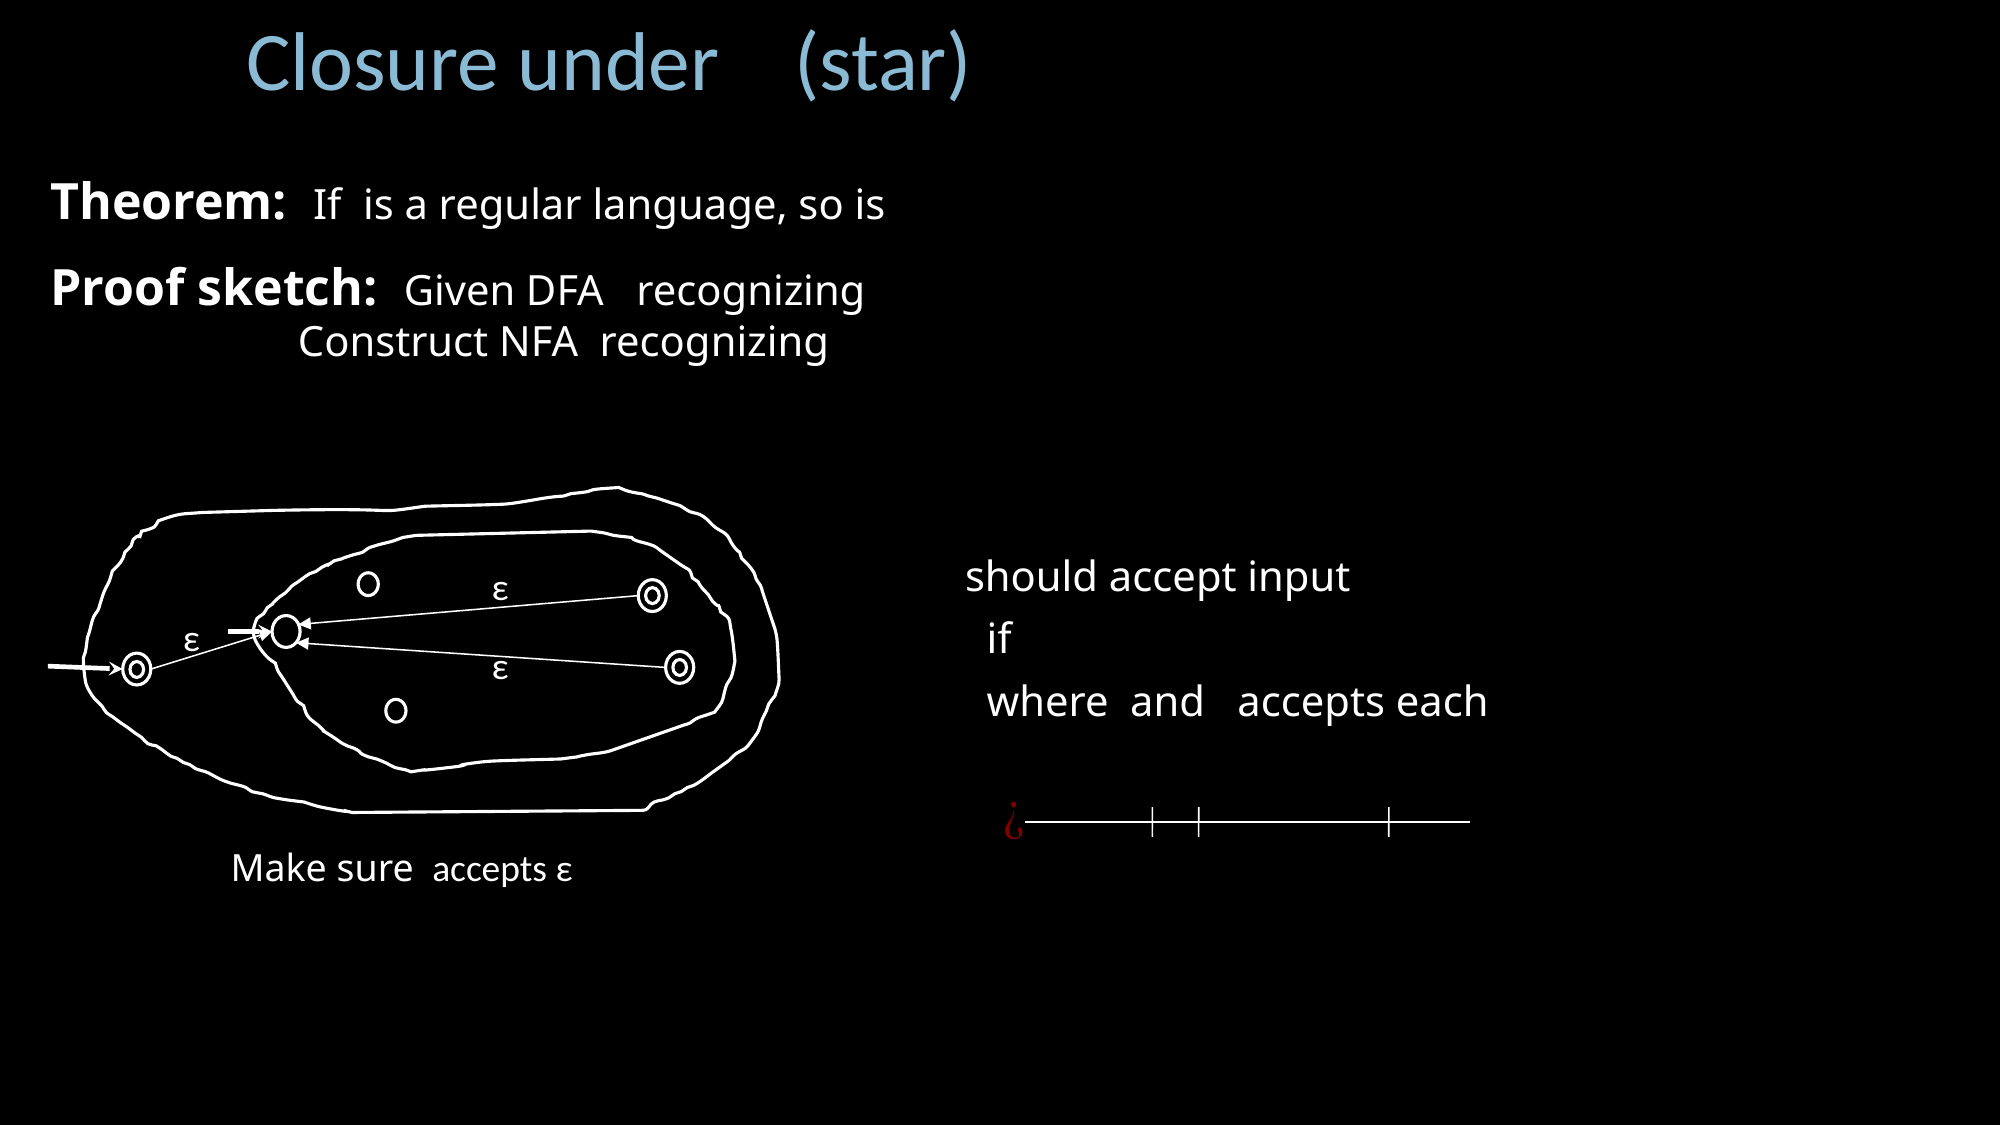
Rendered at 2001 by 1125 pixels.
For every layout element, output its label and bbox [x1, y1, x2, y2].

text_box [919, 791, 1470, 853]
text_box [47, 606, 272, 686]
text_box [1047, 807, 1468, 874]
text_box [73, 481, 780, 813]
